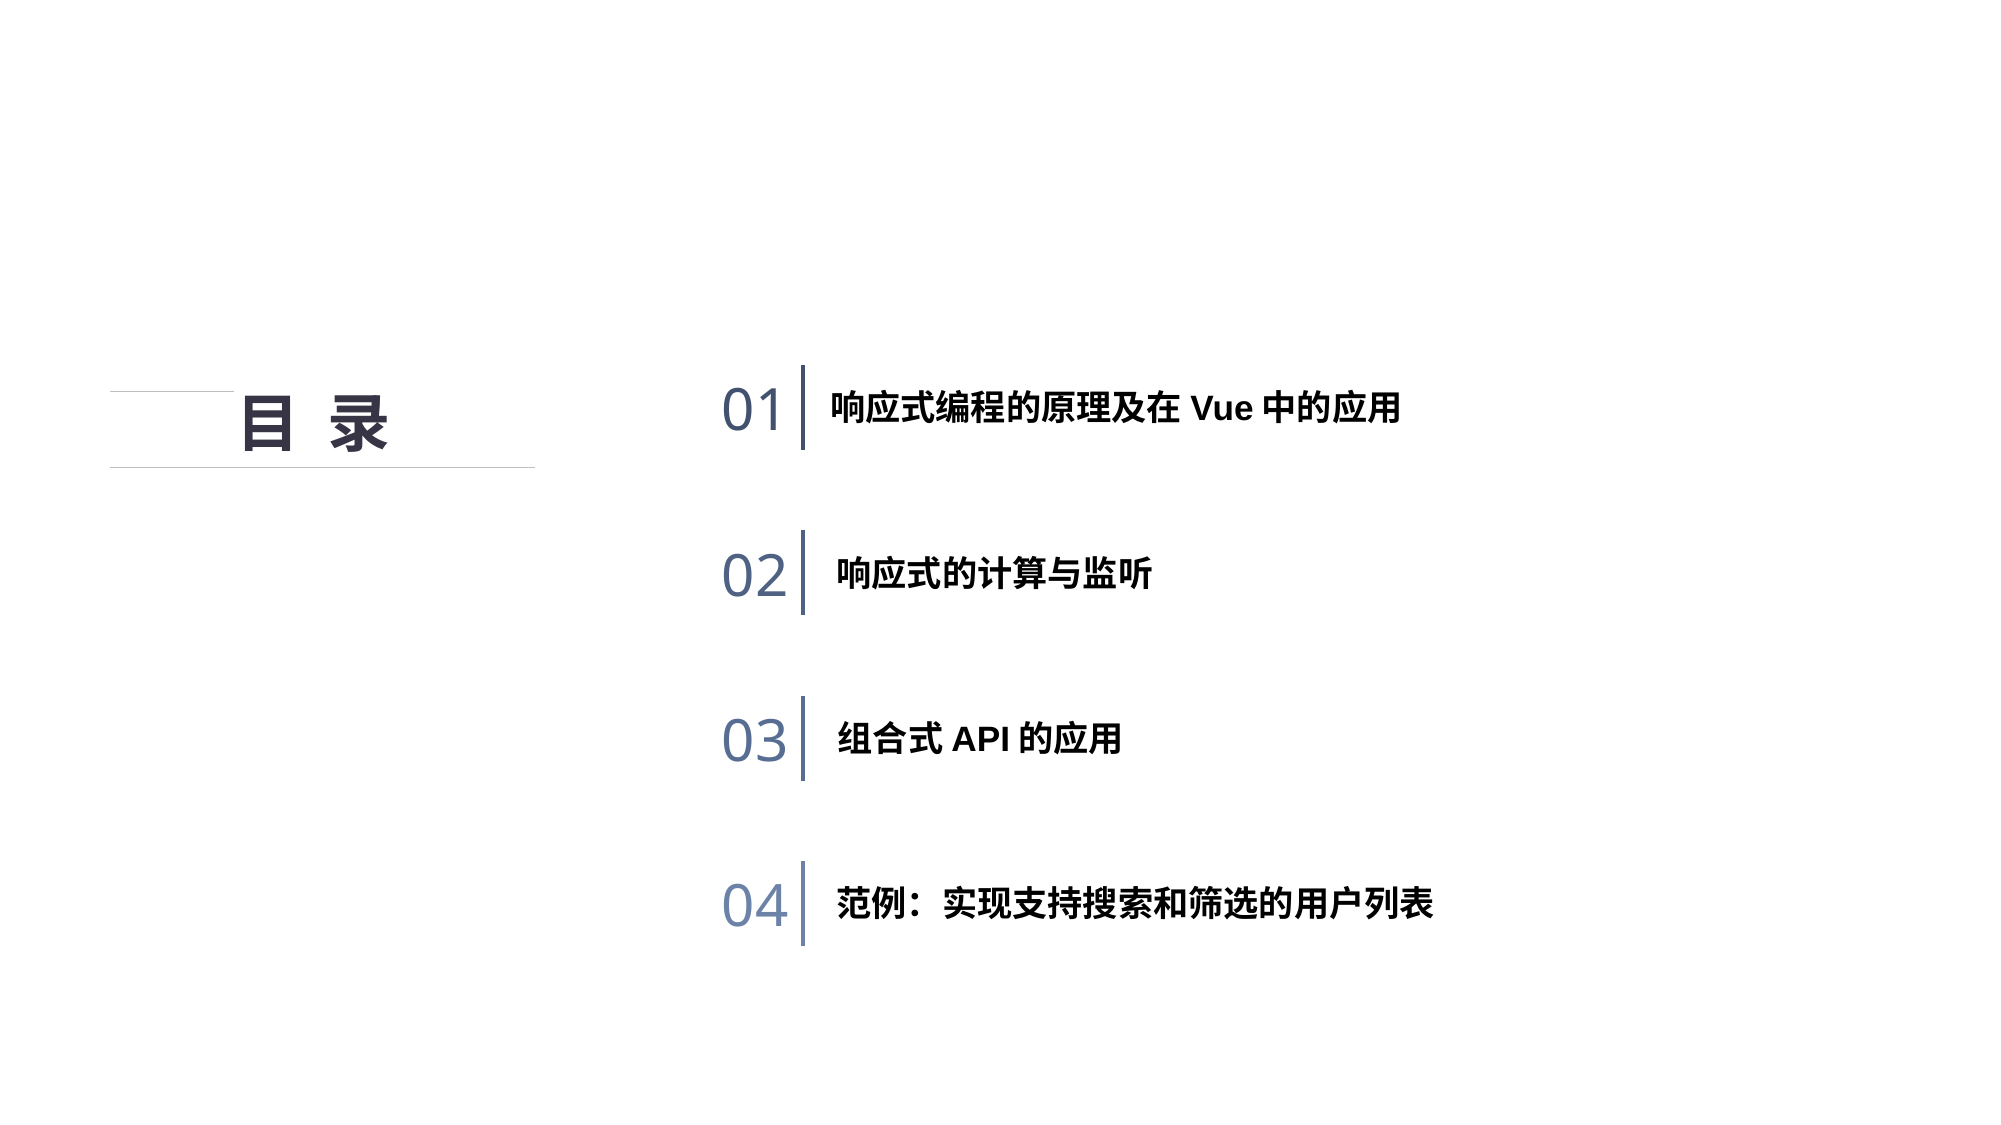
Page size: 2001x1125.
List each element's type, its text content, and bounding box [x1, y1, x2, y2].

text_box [707, 695, 1416, 781]
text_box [706, 530, 1414, 616]
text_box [706, 364, 1408, 450]
text_box 目 录 [221, 364, 409, 467]
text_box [706, 860, 1414, 947]
text_box 目 录 [221, 468, 409, 473]
